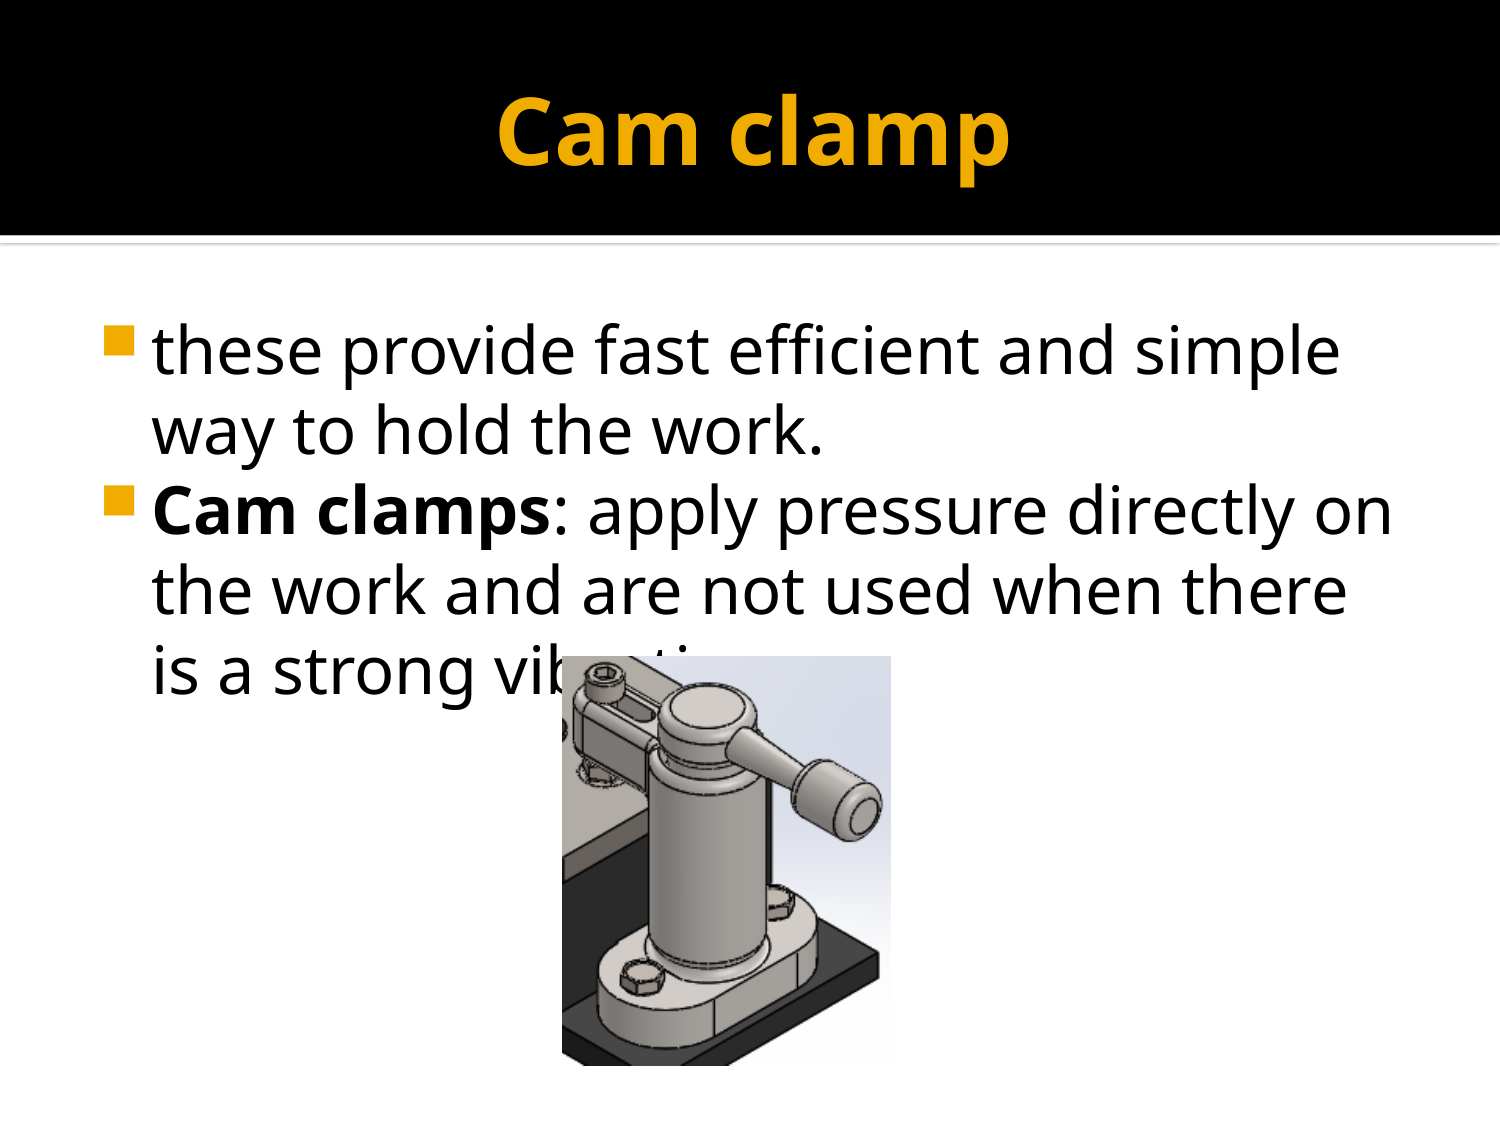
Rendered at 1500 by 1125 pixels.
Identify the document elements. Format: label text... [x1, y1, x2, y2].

list these provide fast efficient and simple way to hold the work. Cam clamps: apply pressure directly on the work and are not used when there is a strong vibration. [70, 292, 1421, 1052]
title Cam clamp [75, 25, 1425, 231]
picture [562, 656, 891, 1066]
